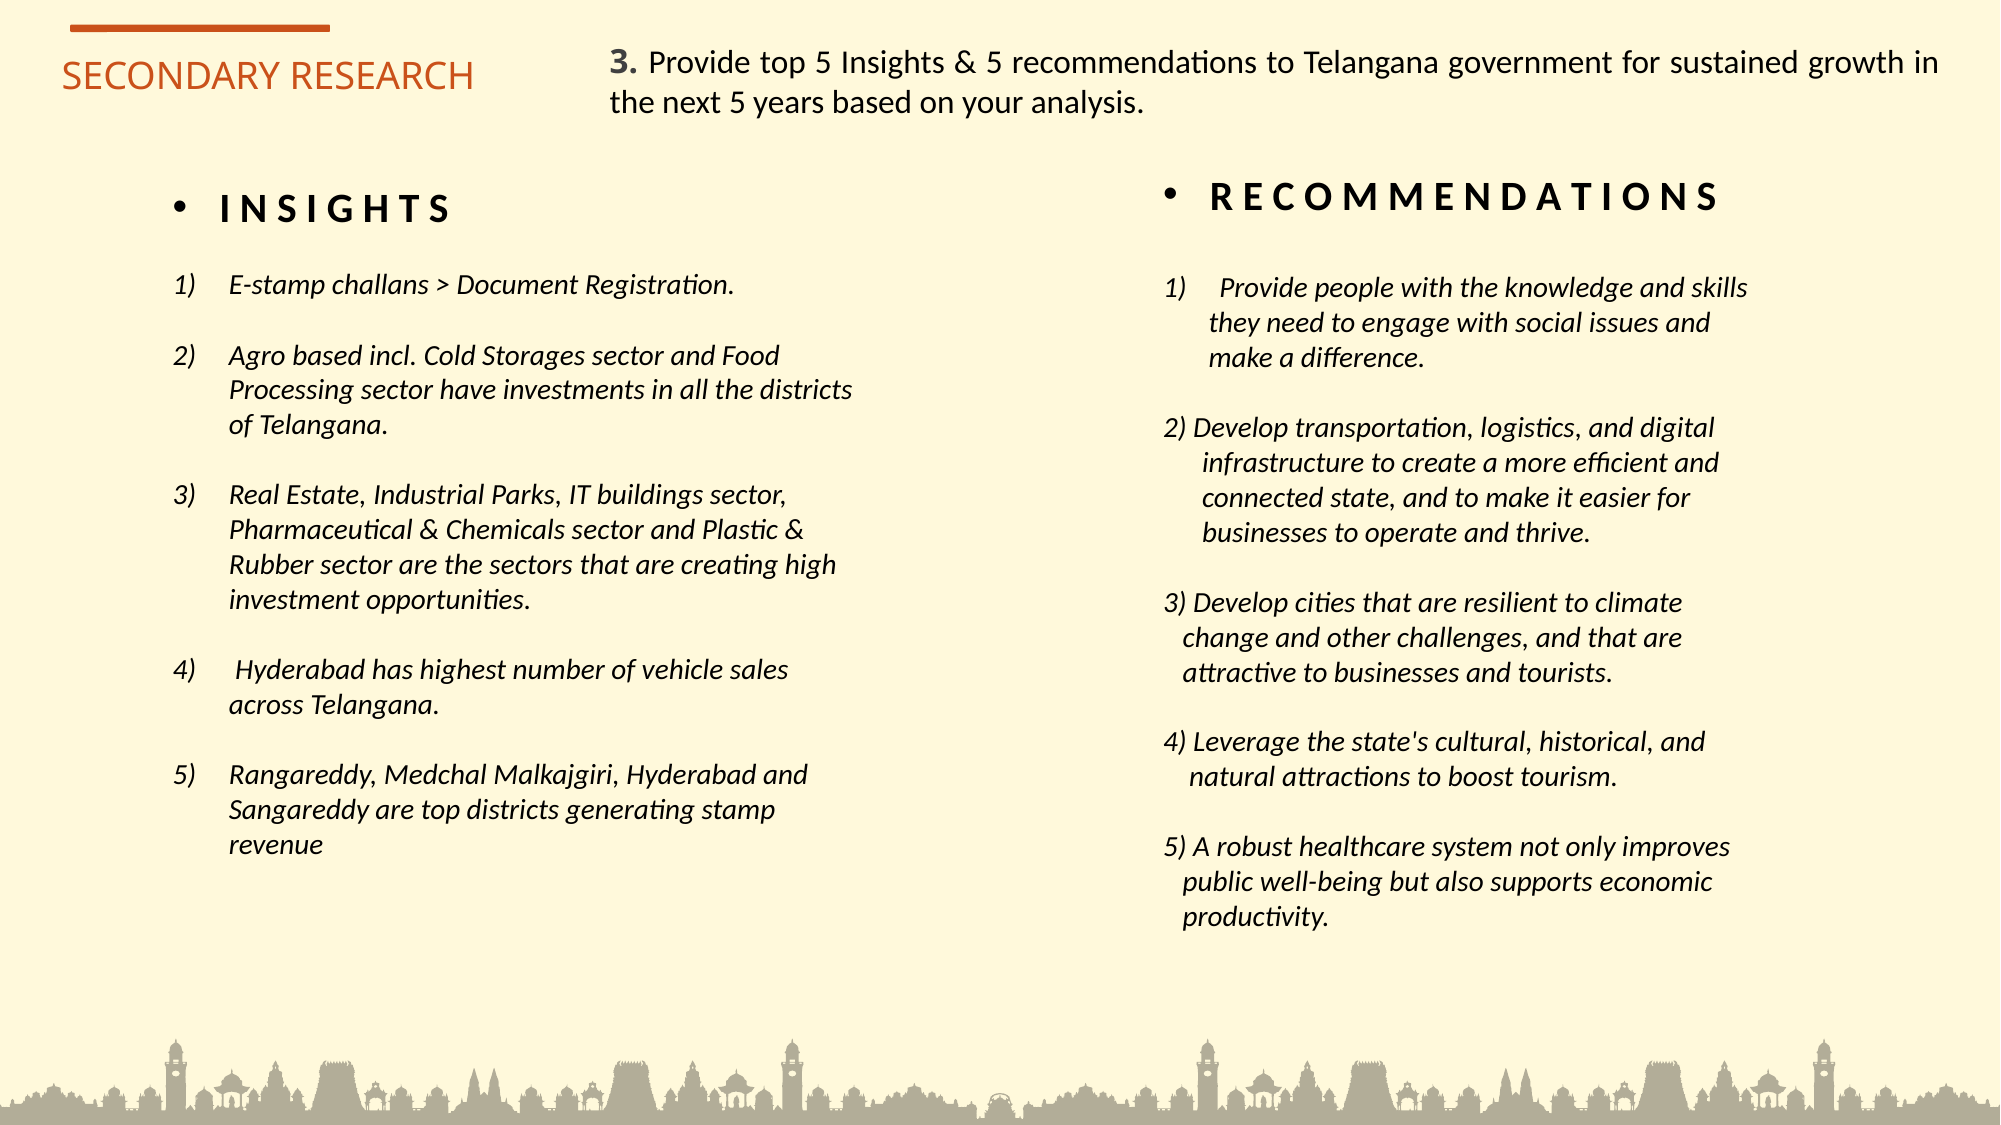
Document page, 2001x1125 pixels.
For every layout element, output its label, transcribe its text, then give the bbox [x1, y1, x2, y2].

text_box I N S I G H T S E-stamp challans > Document Registration. Agro based incl. Cold Storages sector and Food Processing sector have investments in all the districts of Telangana. Real Estate, Industrial Parks, IT buildings sector, Pharmaceutical & Chemicals sector and Plastic & Rubber sector are the sectors that are creating high investment opportunities. Hyderabad has highest number of vehicle sales across Telangana. Rangareddy, Medchal Malkajgiri, Hyderabad and Sangareddy are top districts generating stamp revenue [157, 173, 874, 908]
text_box 3. Provide top 5 Insights & 5 recommendations to Telangana government for sustained growth in the next 5 years based on your analysis. [594, 33, 1957, 128]
list SECONDARY RESEARCH [46, 33, 499, 121]
text_box R E C O M M E N D A T I O N S Provide people with the knowledge and skills they need to engage with social issues and make a difference. 2) Develop transportation, logistics, and digital infrastructure to create a more efficient and connected state, and to make it easier for businesses to operate and thrive. 3) Develop cities that are resilient to climate change and other challenges, and that are attractive to businesses and tourists. 4) Leverage the state's cultural, historical, and natural attractions to boost tourism. 5) A robust healthcare system not only improves public well-being but also supports economic productivity. [1148, 160, 1864, 1125]
